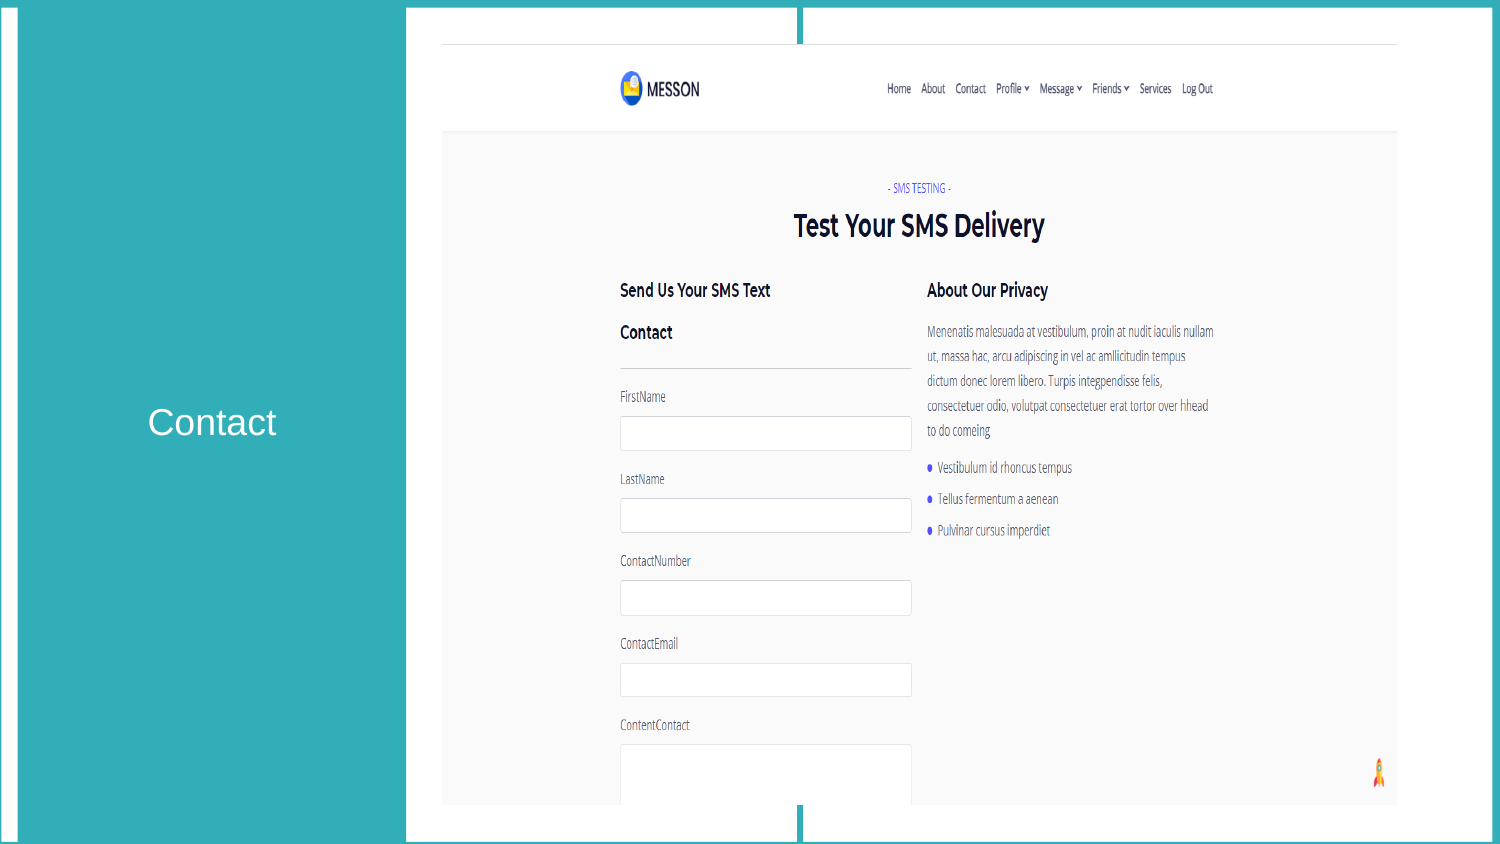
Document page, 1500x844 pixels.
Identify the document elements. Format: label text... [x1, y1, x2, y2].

text_box Contact [16, 10, 408, 840]
picture [442, 43, 1397, 805]
text_box [0, 0, 1500, 844]
